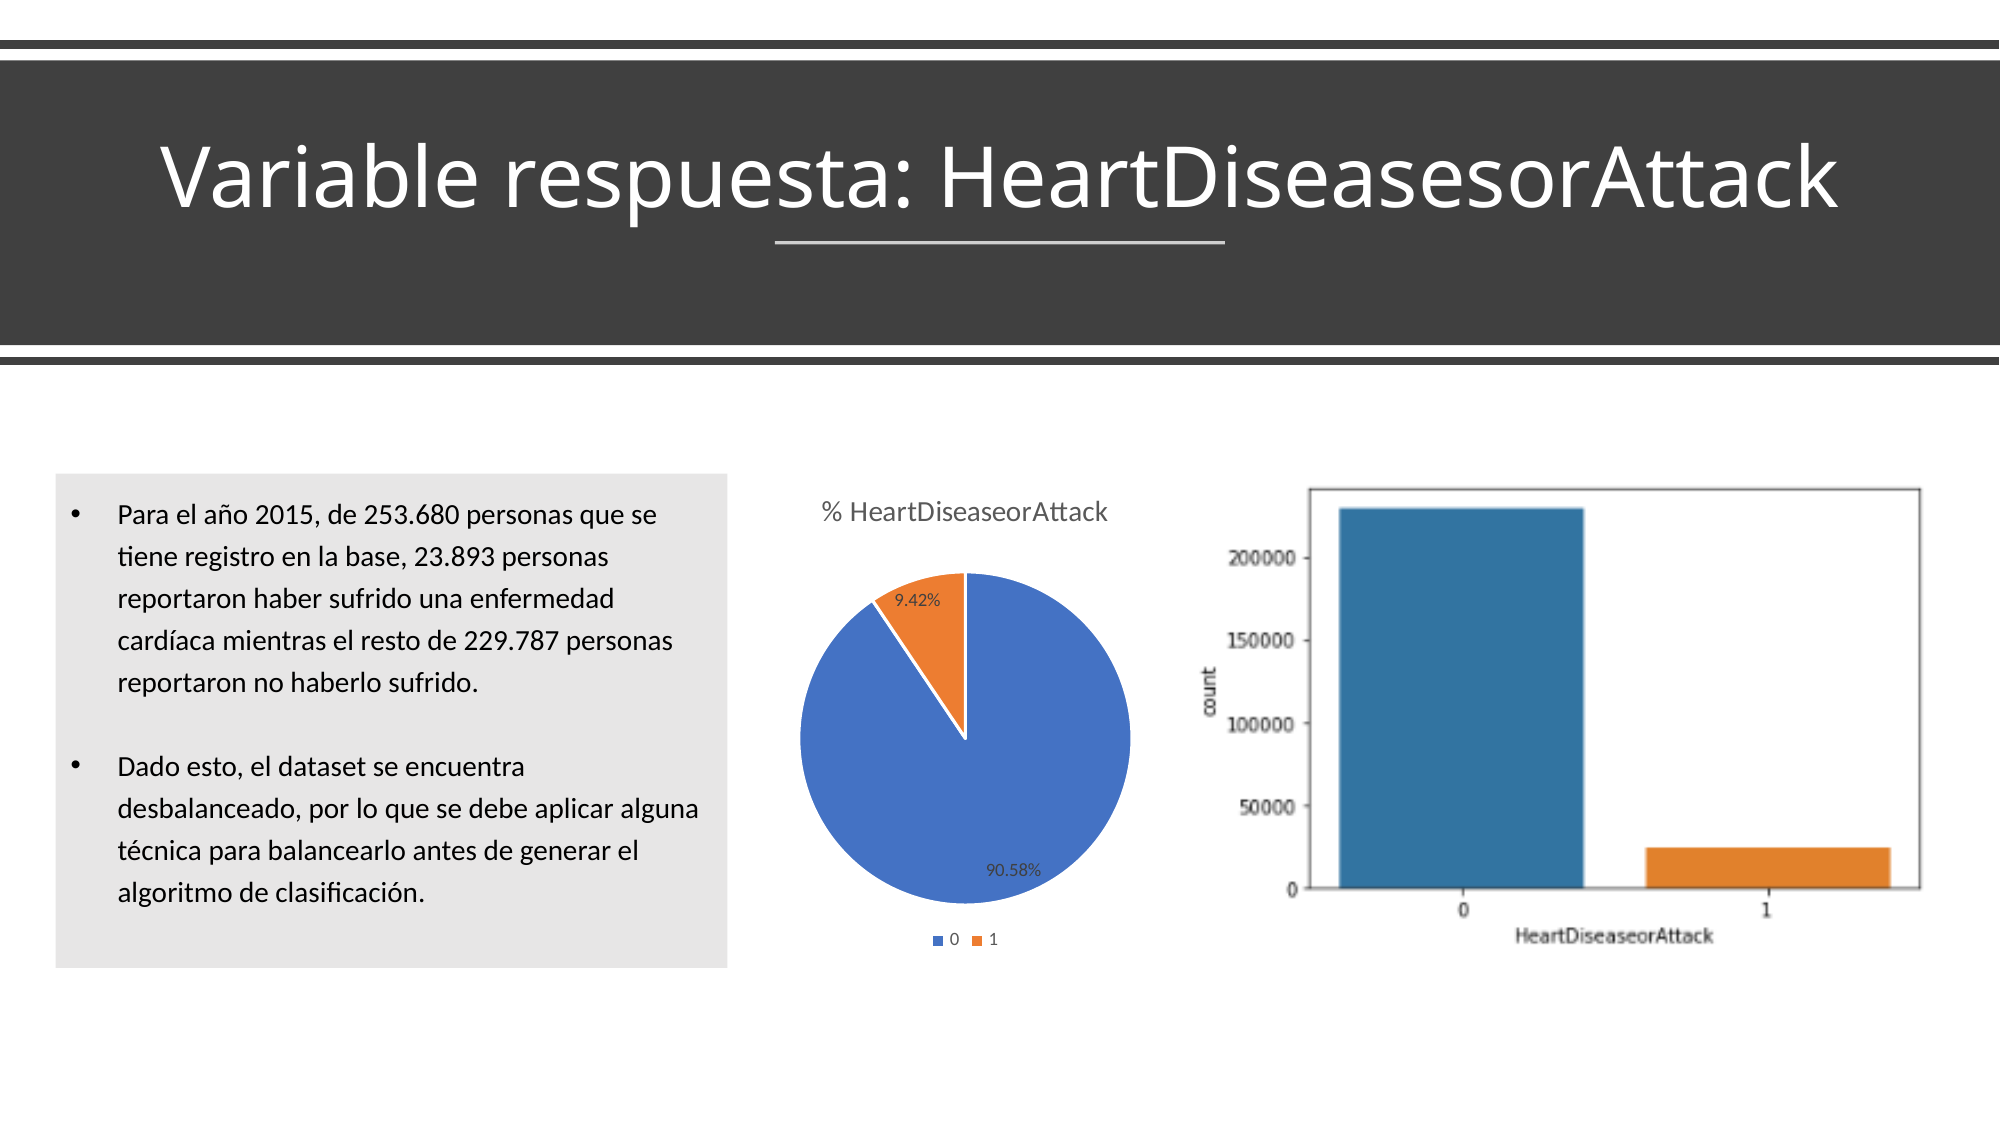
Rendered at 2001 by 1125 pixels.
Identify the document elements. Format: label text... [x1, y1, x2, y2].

chart [705, 473, 1225, 957]
text_box [0, 59, 2000, 346]
text_box Para el año 2015, de 253.680 personas que se tiene registro en la base, 23.893 personas reportaron haber sufrido una enfermedad cardíaca mientras el resto de 229.787 personas reportaron no haberlo sufrido. Dado esto, el dataset se encuentra desbalanceado, por lo que se debe aplicar alguna técnica para balancearlo antes de generar el algoritmo de clasificación. [55, 473, 728, 968]
title Variable respuesta: HeartDiseasesorAttack [86, 80, 1914, 233]
picture [1182, 473, 1965, 990]
